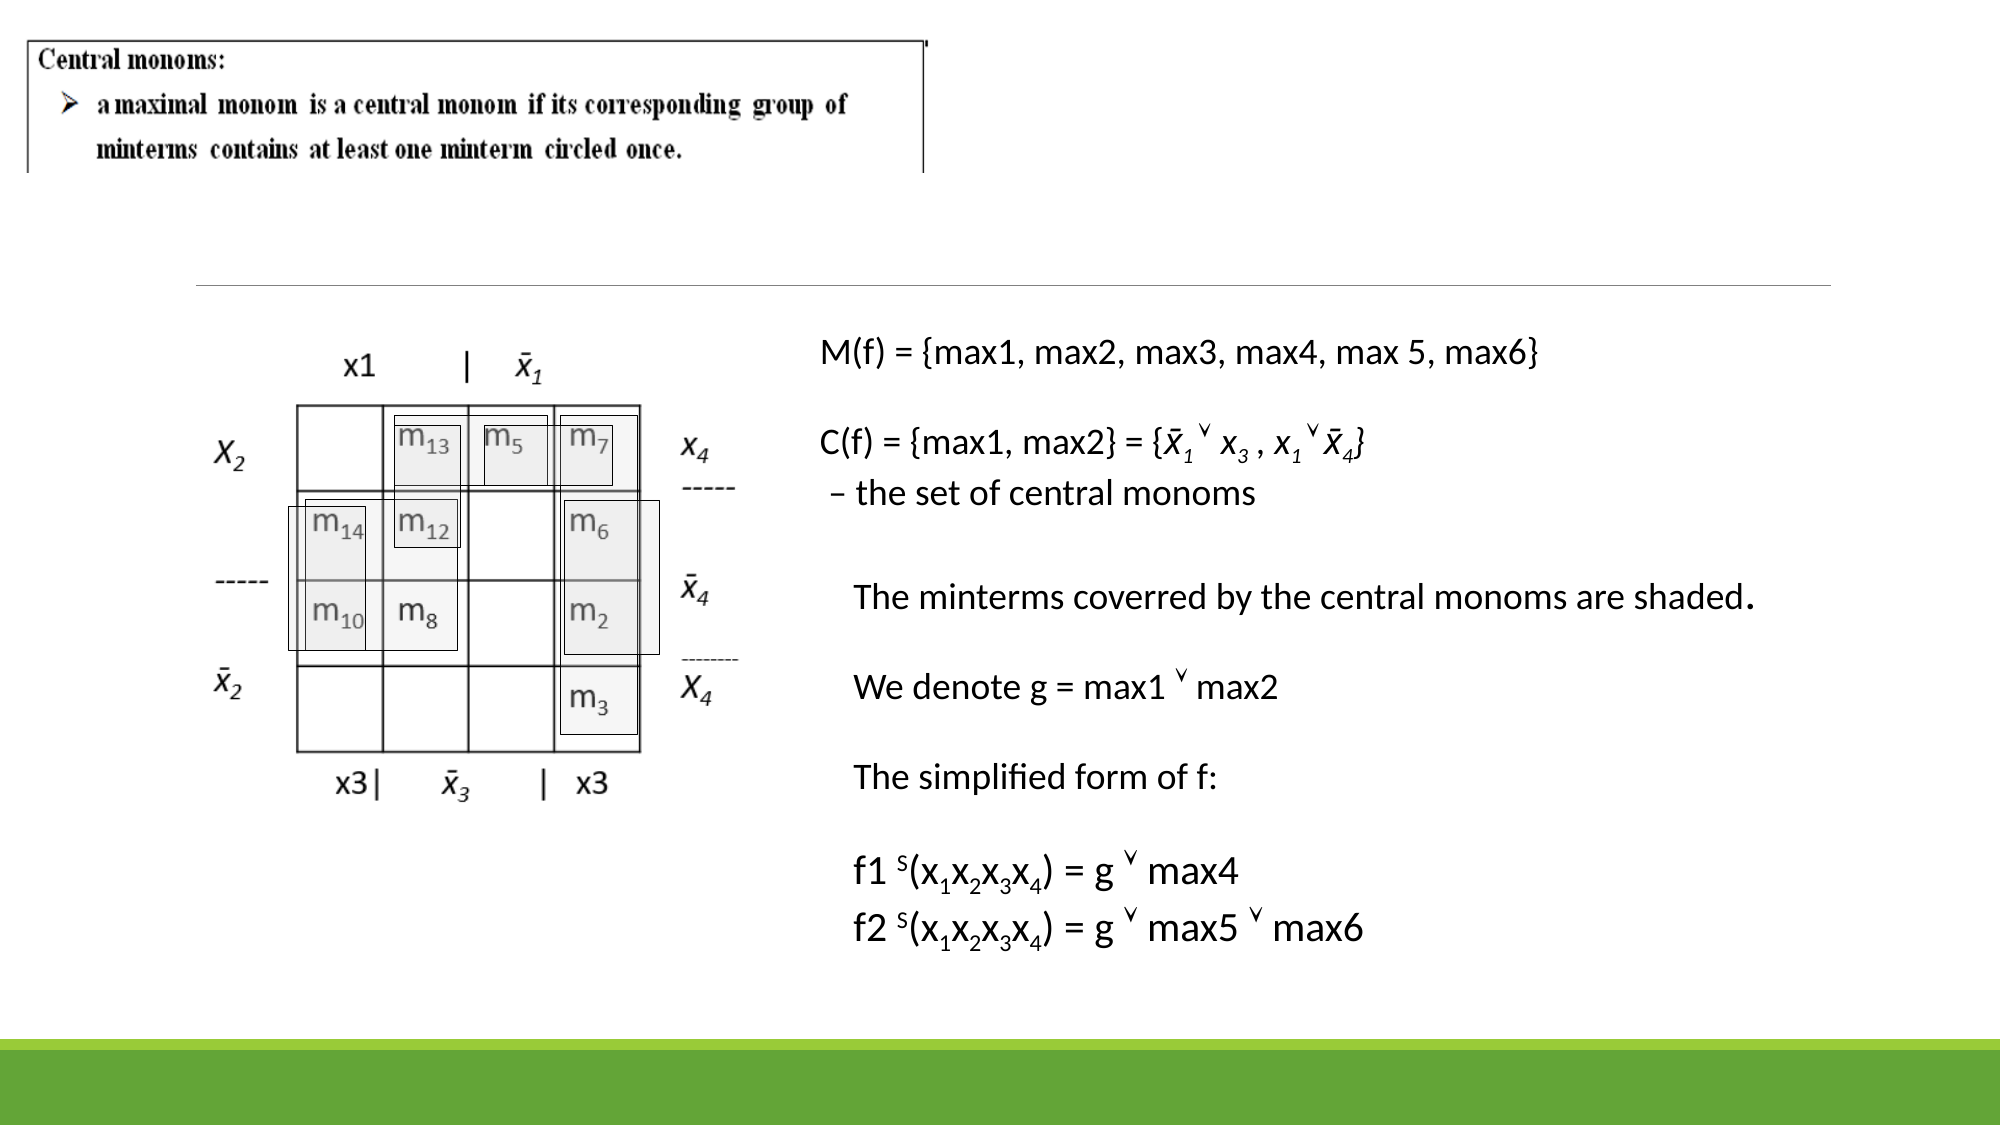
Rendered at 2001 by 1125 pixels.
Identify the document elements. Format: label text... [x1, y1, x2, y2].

picture [125, 319, 754, 851]
text_box M(f) = {max1, max2, max3, max4, max 5, max6} C(f) = {max1, max2} = {x̄1  x3 , x1  x̄4} – the set of central monoms [805, 319, 2000, 521]
text_box The minterms coverred by the central monoms are shaded. We denote g = max1  max2 The simplified form of f: f1 S(x1x2x3x4) = g  max4 f2 S(x1x2x3x4) = g  max5  max6 [838, 565, 1771, 1114]
picture [15, 11, 939, 173]
